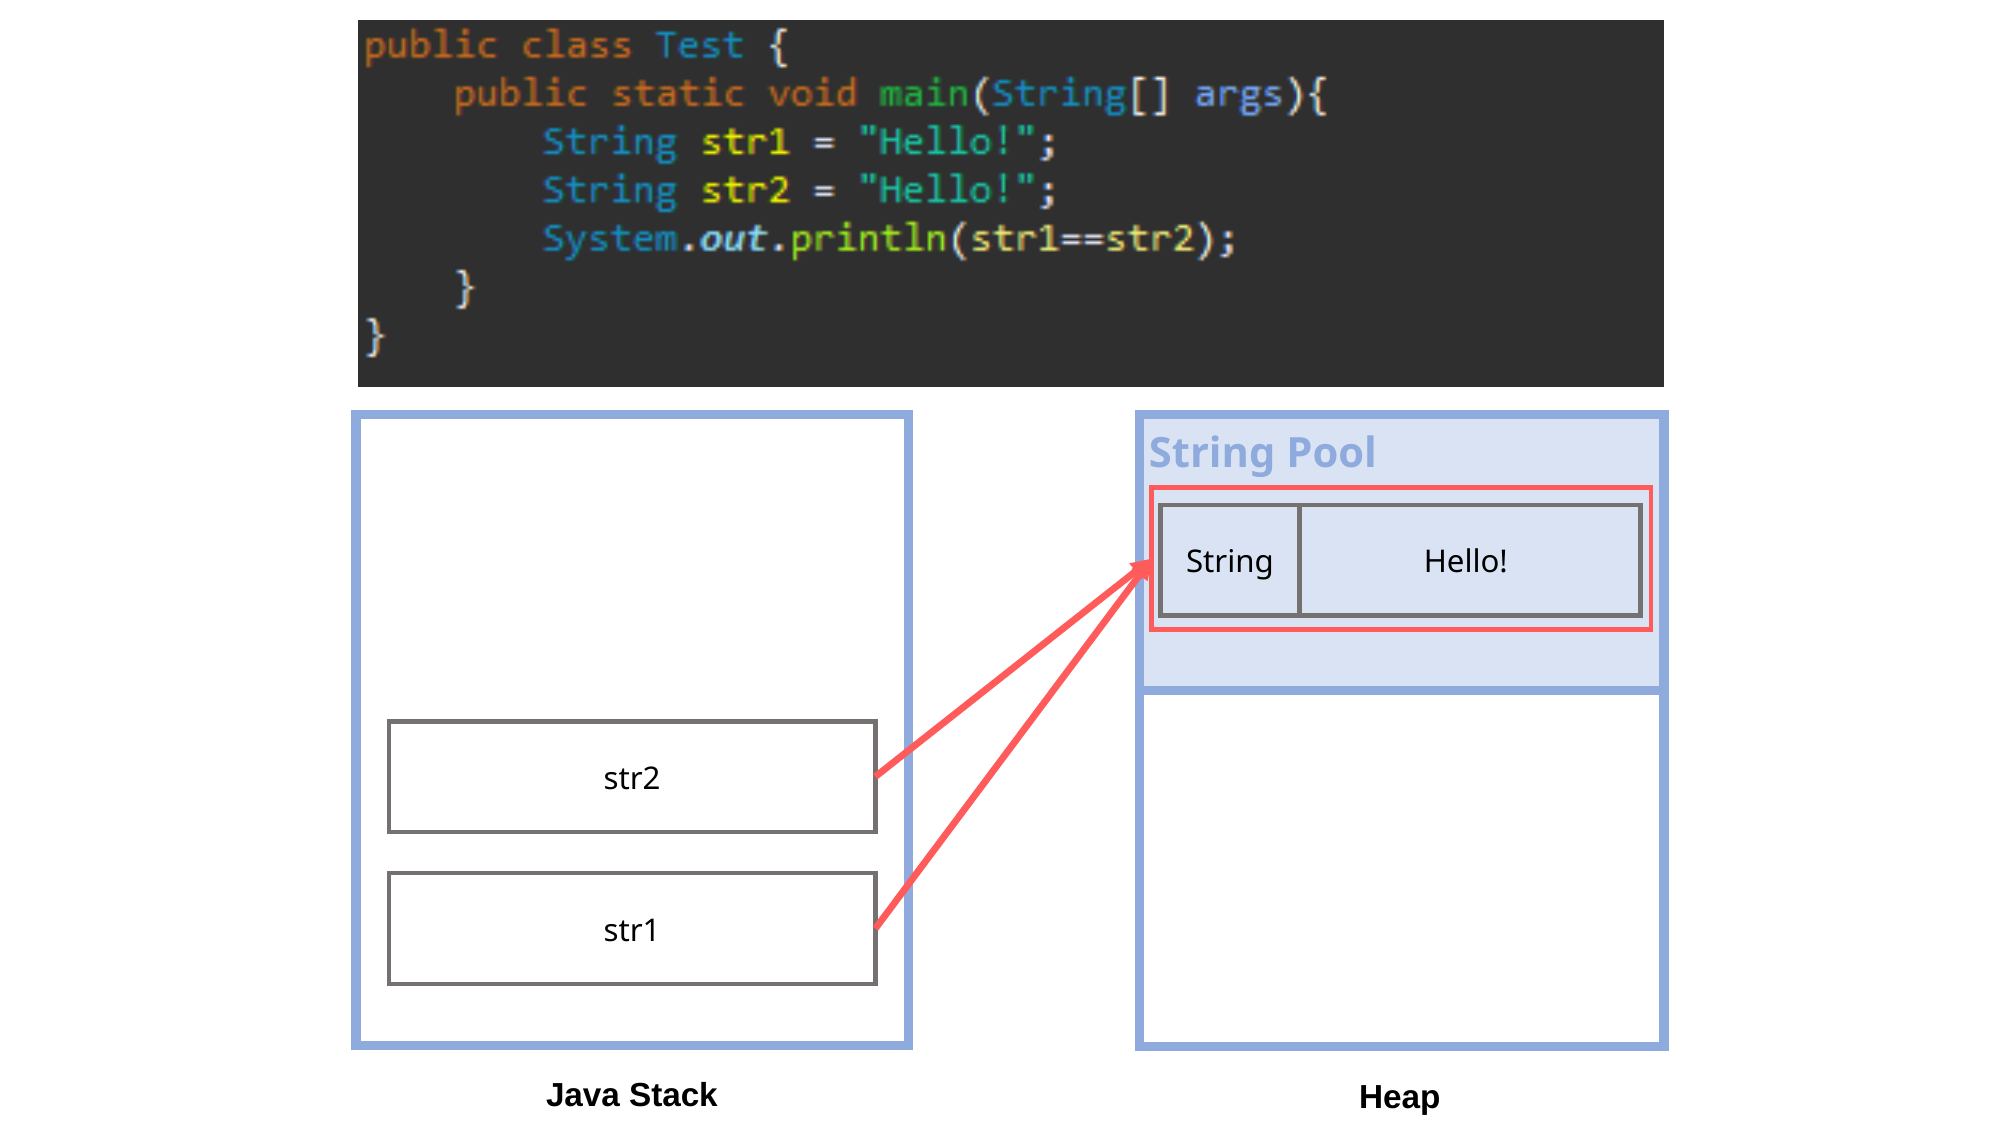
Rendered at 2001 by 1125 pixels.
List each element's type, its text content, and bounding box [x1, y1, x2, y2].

text_box String Pool [1129, 415, 1397, 492]
text_box [1139, 692, 1665, 1048]
text_box String [1159, 504, 1299, 617]
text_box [875, 558, 1152, 929]
text_box Java Stack [531, 1066, 733, 1121]
text_box [1139, 413, 1665, 692]
text_box Heap [1344, 1067, 1456, 1123]
text_box str2 [388, 720, 875, 833]
text_box [1151, 487, 1652, 631]
text_box Hello! [1299, 504, 1641, 617]
text_box str1 [388, 872, 876, 985]
text_box [355, 413, 910, 1047]
picture [358, 20, 1665, 387]
